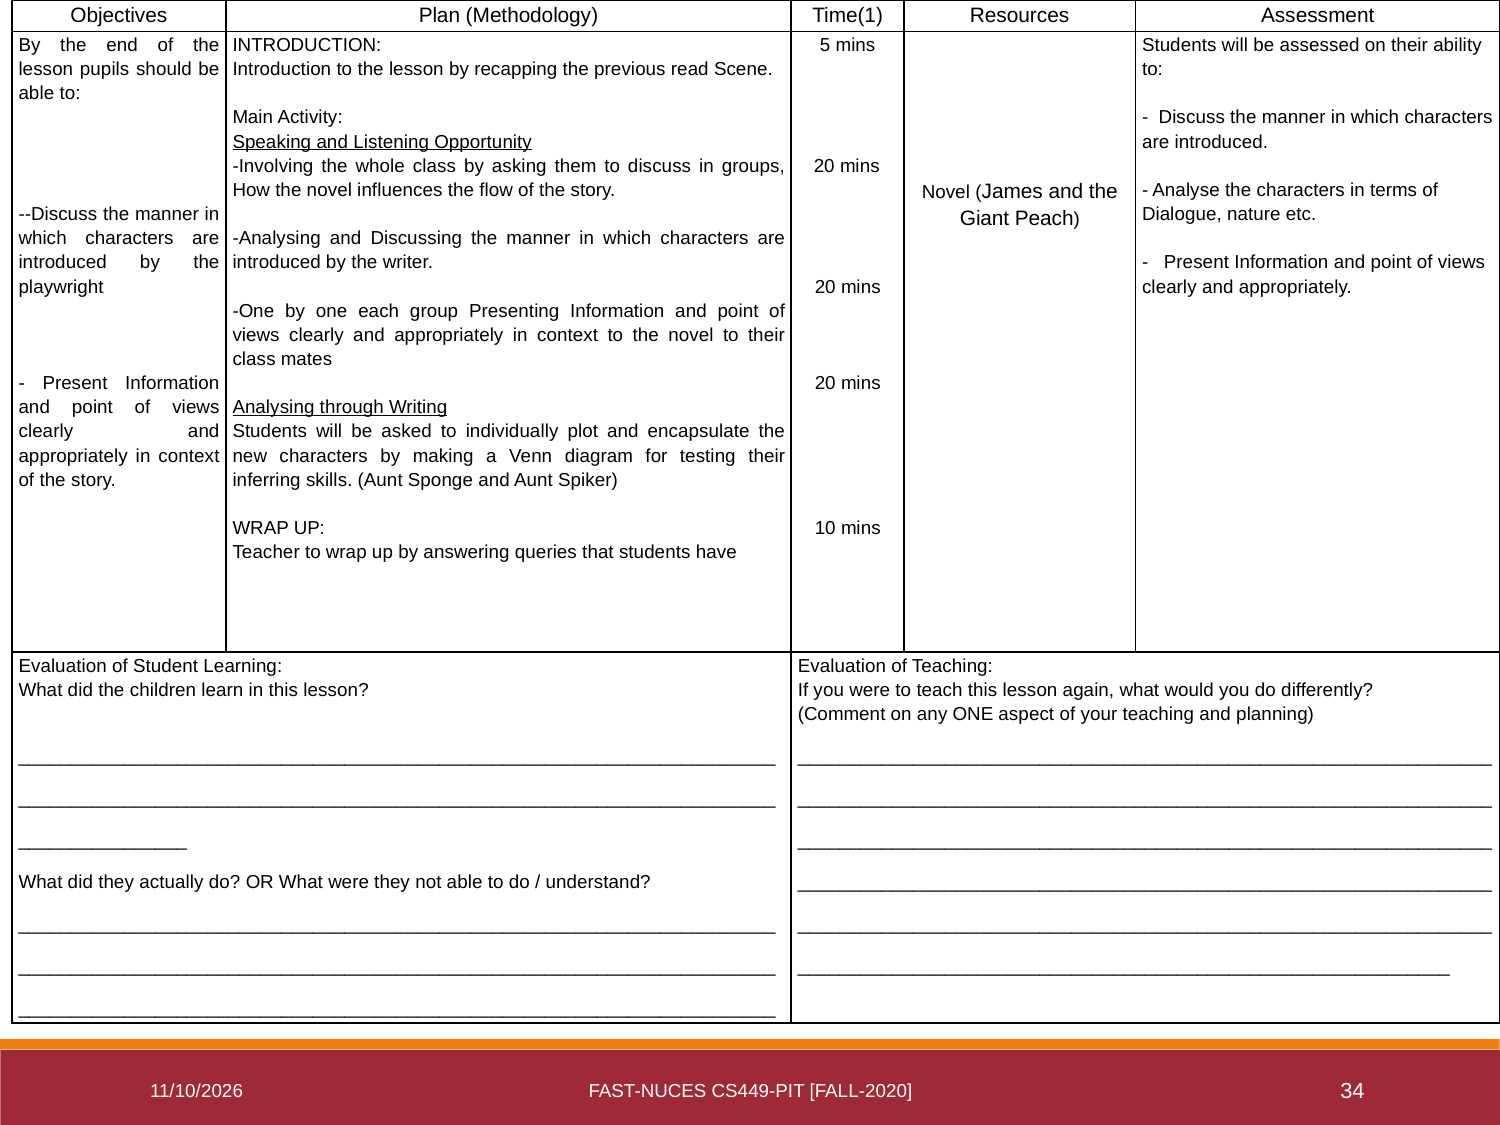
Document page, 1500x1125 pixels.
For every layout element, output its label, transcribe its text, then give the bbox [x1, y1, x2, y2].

table_cell Evaluation of Teaching: If you were to teach this lesson again, what would you do differently? (Comment on any ONE aspect of your teaching and planning) ________________________________________________________________________________________________________________________________________________________________________________________________________________________________________________________________________________________________________________________________________________________________________________________________________ [792, 653, 1499, 1022]
table_cell INTRODUCTION: Introduction to the lesson by recapping the previous read Scene. Main Activity: Speaking and Listening Opportunity -Involving the whole class by asking them to discuss in groups, How the novel influences the flow of the story. -Analysing and Discussing the manner in which characters are introduced by the writer. -One by one each group Presenting Information and point of views clearly and appropriately in context to the novel to their class mates Analysing through Writing Students will be asked to individually plot and encapsulate the new characters by making a Venn diagram for testing their inferring skills. (Aunt Sponge and Aunt Spiker) WRAP UP: Teacher to wrap up by answering queries that students have [227, 32, 790, 651]
table_header Assessment [1136, 1, 1499, 31]
slide_number 34 [1218, 1059, 1380, 1120]
table_header Time(1) [792, 1, 903, 31]
table_cell By the end of the lesson pupils should be able to: --Discuss the manner in which characters are introduced by the playwright - Present Information and point of views clearly and appropriately in context of the story. [13, 32, 225, 651]
table_cell Evaluation of Student Learning: What did the children learn in this lesson? ________________________________________________________________________________________________________________________________________________________________ What did they actually do? OR What were they not able to do / understand? ________________________________________________________________________________________________________________________________________________________________________________________________________________________ [13, 653, 790, 1022]
table_cell 5 mins 20 mins 20 mins 20 mins 10 mins [792, 32, 903, 651]
table_header Objectives [13, 1, 225, 31]
footer FAST-NUCES CS449-PIT [Fall-2020] [453, 1059, 1047, 1120]
table_header Plan (Methodology) [227, 1, 790, 31]
table_header Resources [905, 1, 1135, 31]
table_cell Students will be assessed on their ability to: - Discuss the manner in which characters are introduced. - Analyse the characters in terms of Dialogue, nature etc. - Present Information and point of views clearly and appropriately. [1136, 32, 1499, 651]
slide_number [135, 1059, 440, 1120]
table_cell Novel (James and the Giant Peach) [905, 32, 1135, 651]
